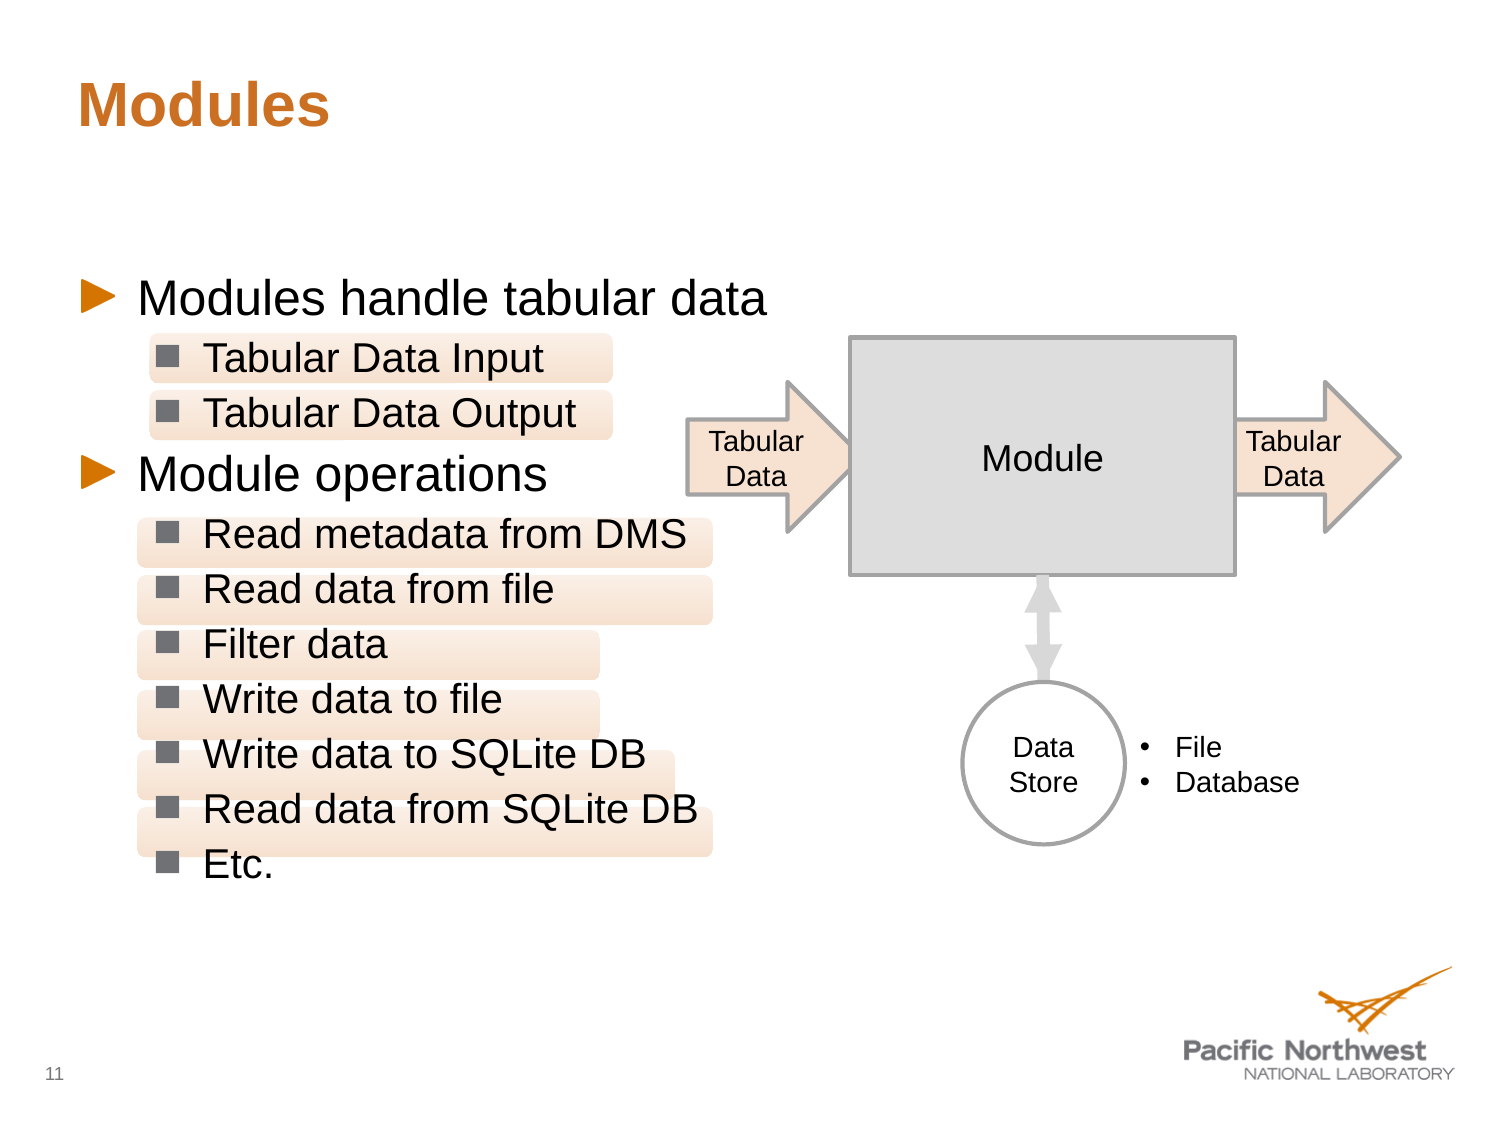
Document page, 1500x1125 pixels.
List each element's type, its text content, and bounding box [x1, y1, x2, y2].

picture [80, 278, 116, 314]
text_box [135, 687, 603, 743]
title Modules [77, 75, 1424, 238]
picture [155, 630, 180, 654]
text_box [147, 387, 615, 443]
text_box File Database [1124, 721, 1338, 806]
picture [155, 344, 180, 368]
picture [155, 850, 180, 874]
text_box [135, 515, 715, 570]
text_box [135, 804, 715, 860]
picture [1169, 959, 1470, 1091]
text_box Module [848, 376, 1237, 577]
text_box [135, 627, 603, 683]
text_box [148, 376, 615, 386]
picture [155, 575, 180, 599]
picture [155, 399, 180, 423]
picture [80, 454, 116, 490]
text_box [135, 572, 715, 628]
text_box Tabular Data [1237, 379, 1403, 534]
list Modules handle tabular data Tabular Data Input Tabular Data Output Module operations Read metadata from DMS Read data from file Filter data Write data to file Write data to SQLite DB Read data from SQLite DB Etc. [80, 274, 1424, 376]
footer 11 [29, 1053, 130, 1092]
picture [155, 795, 180, 819]
picture [155, 685, 180, 709]
picture [155, 740, 180, 764]
text_box Tabular Data [685, 379, 848, 534]
text_box Data Store [960, 679, 1128, 847]
picture [155, 520, 180, 544]
text_box [135, 747, 678, 803]
